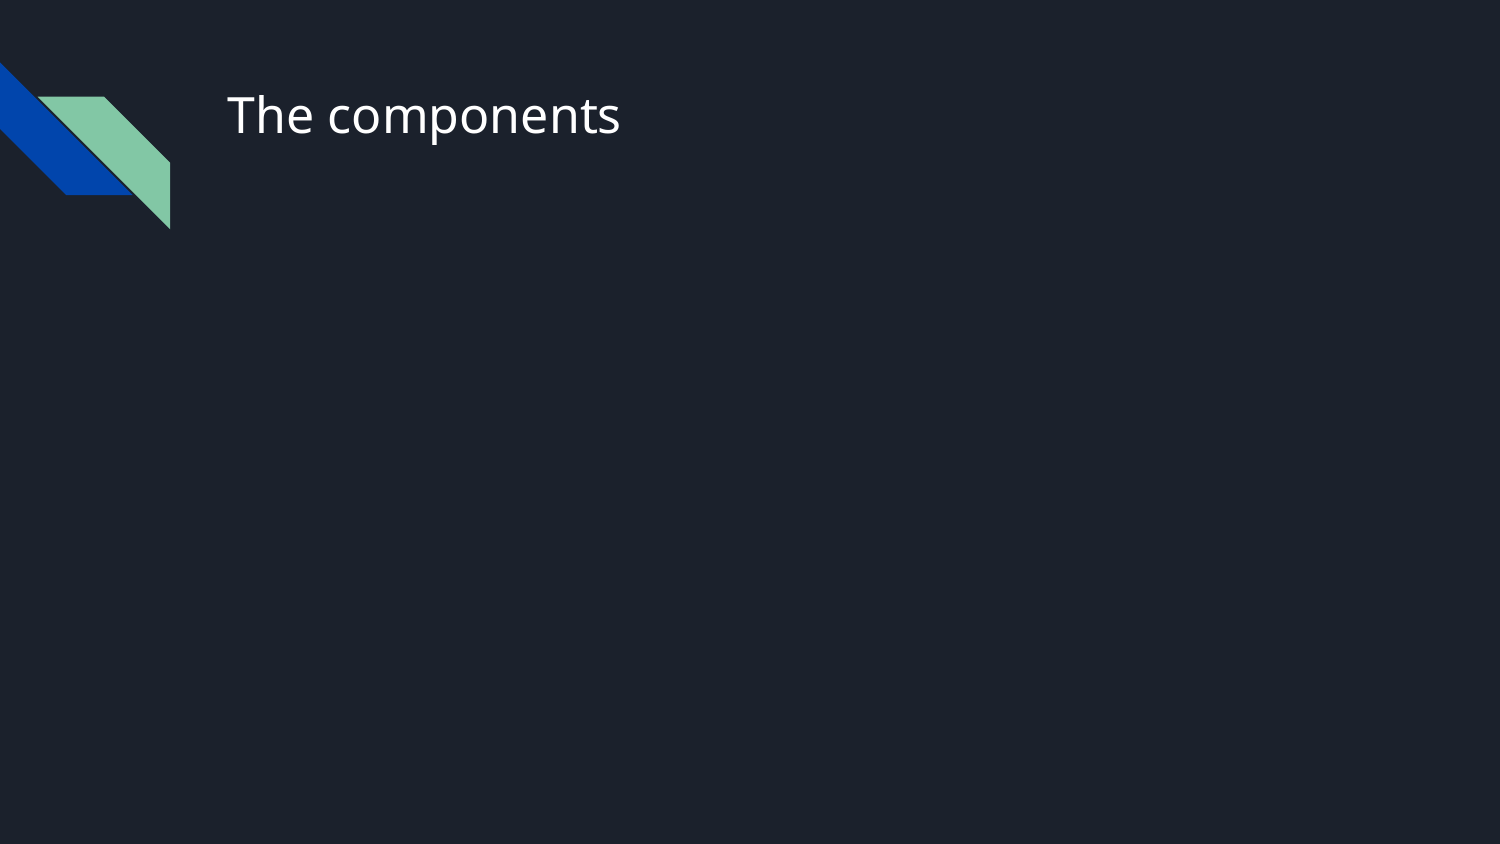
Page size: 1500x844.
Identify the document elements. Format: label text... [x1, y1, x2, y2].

title The components [212, 64, 1368, 215]
